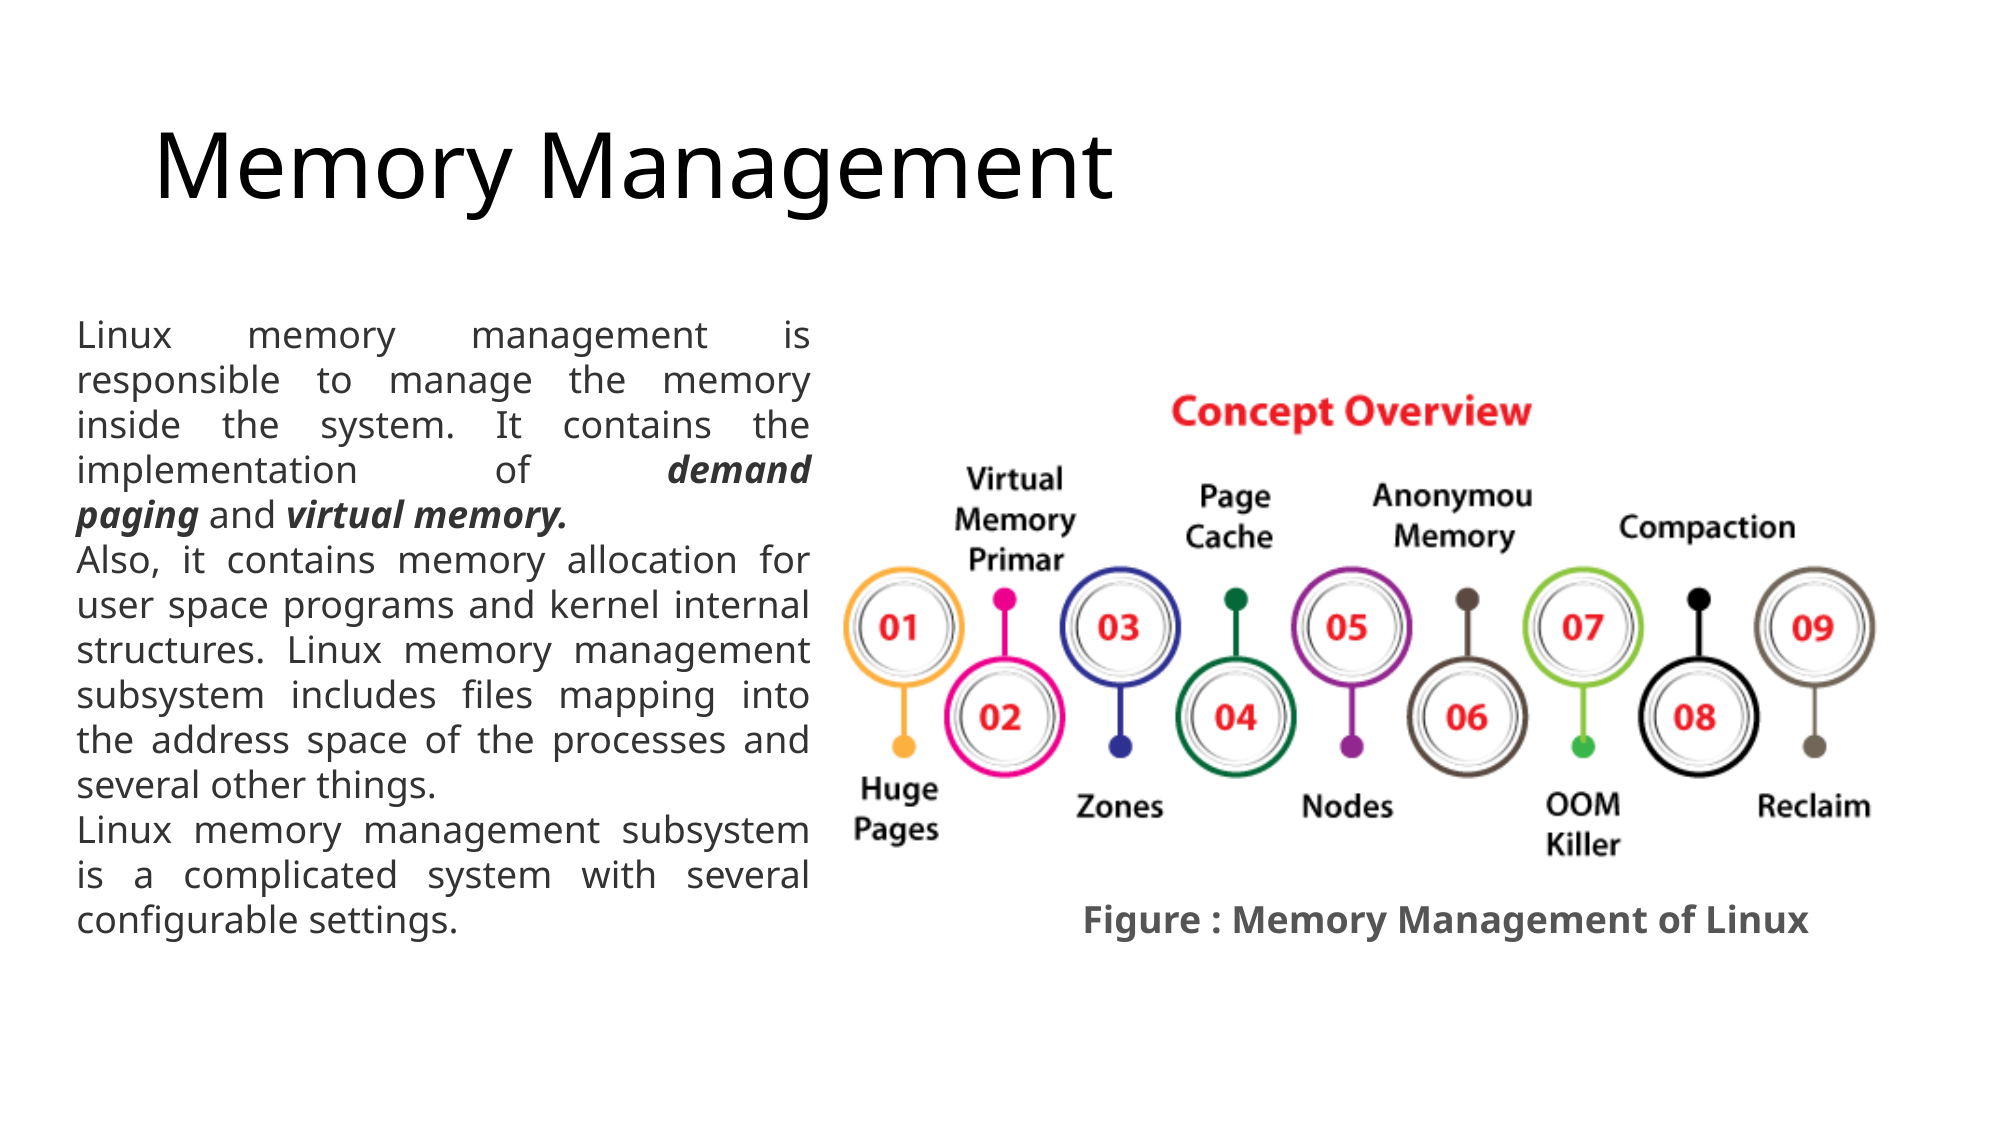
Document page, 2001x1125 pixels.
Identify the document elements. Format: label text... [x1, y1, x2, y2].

title Memory Management [137, 59, 1863, 278]
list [801, 346, 1920, 876]
text_box Linux memory management is responsible to manage the memory inside the system. It contains the implementation of demand paging and virtual memory. Also, it contains memory allocation for user space programs and kernel internal structures. Linux memory management subsystem includes files mapping into the address space of the processes and several other things. Linux memory management subsystem is a complicated system with several configurable settings. [61, 304, 826, 949]
text_box Figure : Memory Management of Linux [1067, 888, 1825, 949]
